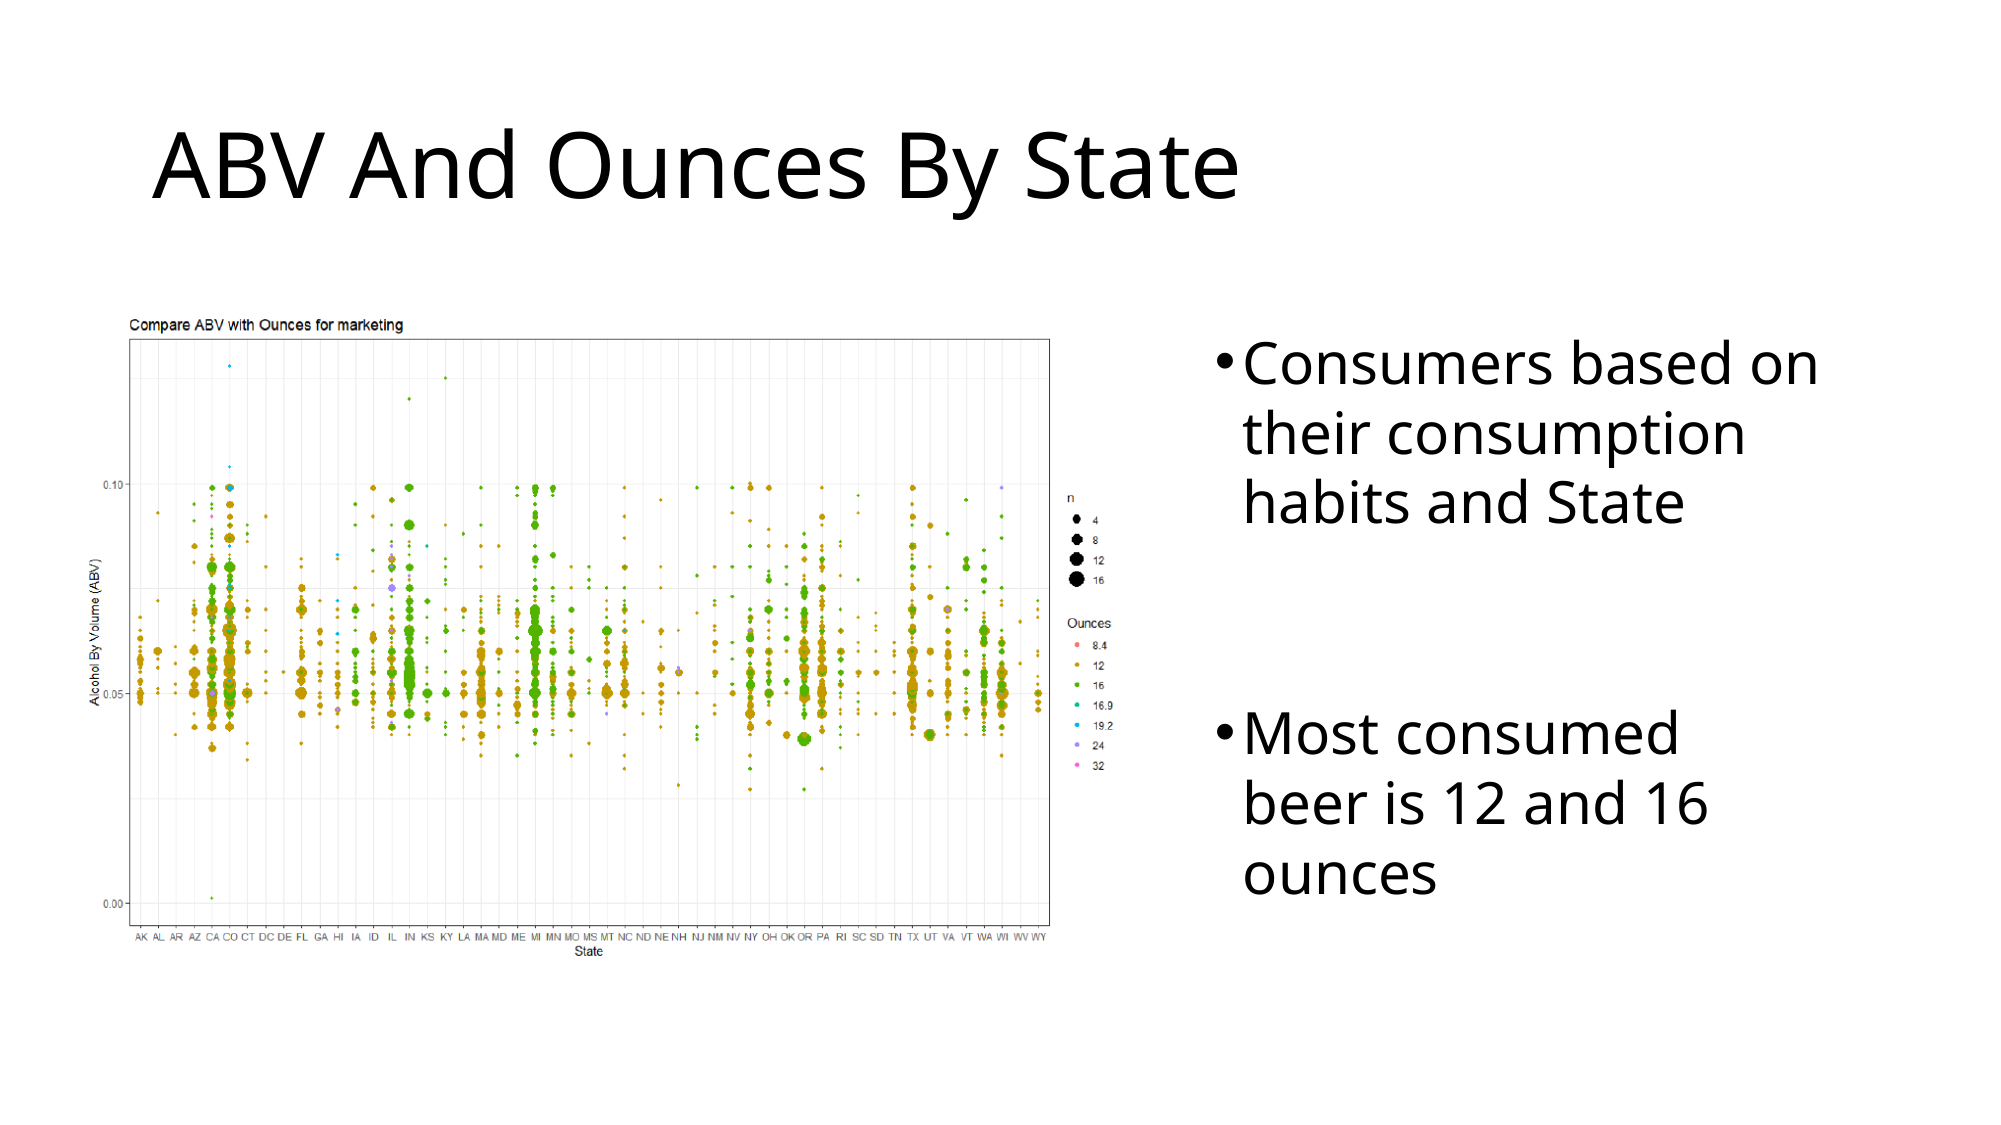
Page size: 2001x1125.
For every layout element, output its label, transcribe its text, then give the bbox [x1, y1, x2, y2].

text_box Consumers based on their consumption habits and State [1200, 318, 1902, 544]
text_box Most consumed beer is 12 and 16 ounces [1200, 688, 1759, 914]
picture [78, 303, 1120, 963]
title ABV And Ounces By State [137, 59, 1903, 278]
